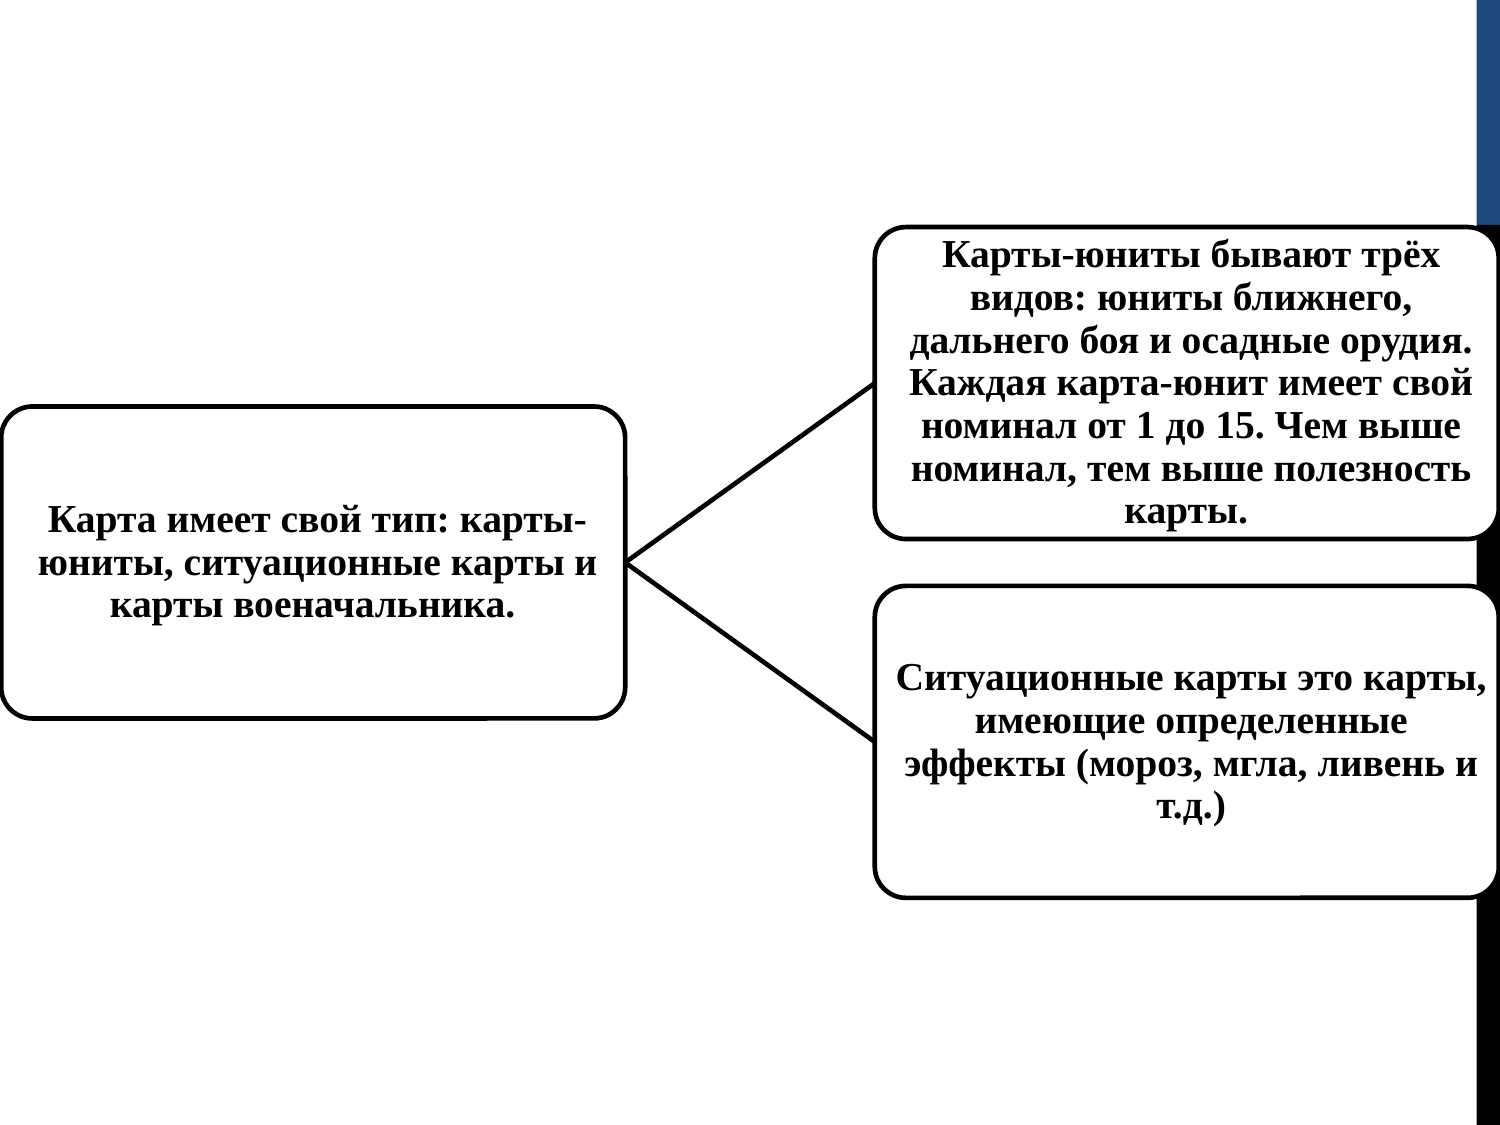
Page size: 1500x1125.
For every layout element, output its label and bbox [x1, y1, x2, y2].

text_box [0, 0, 1500, 1125]
